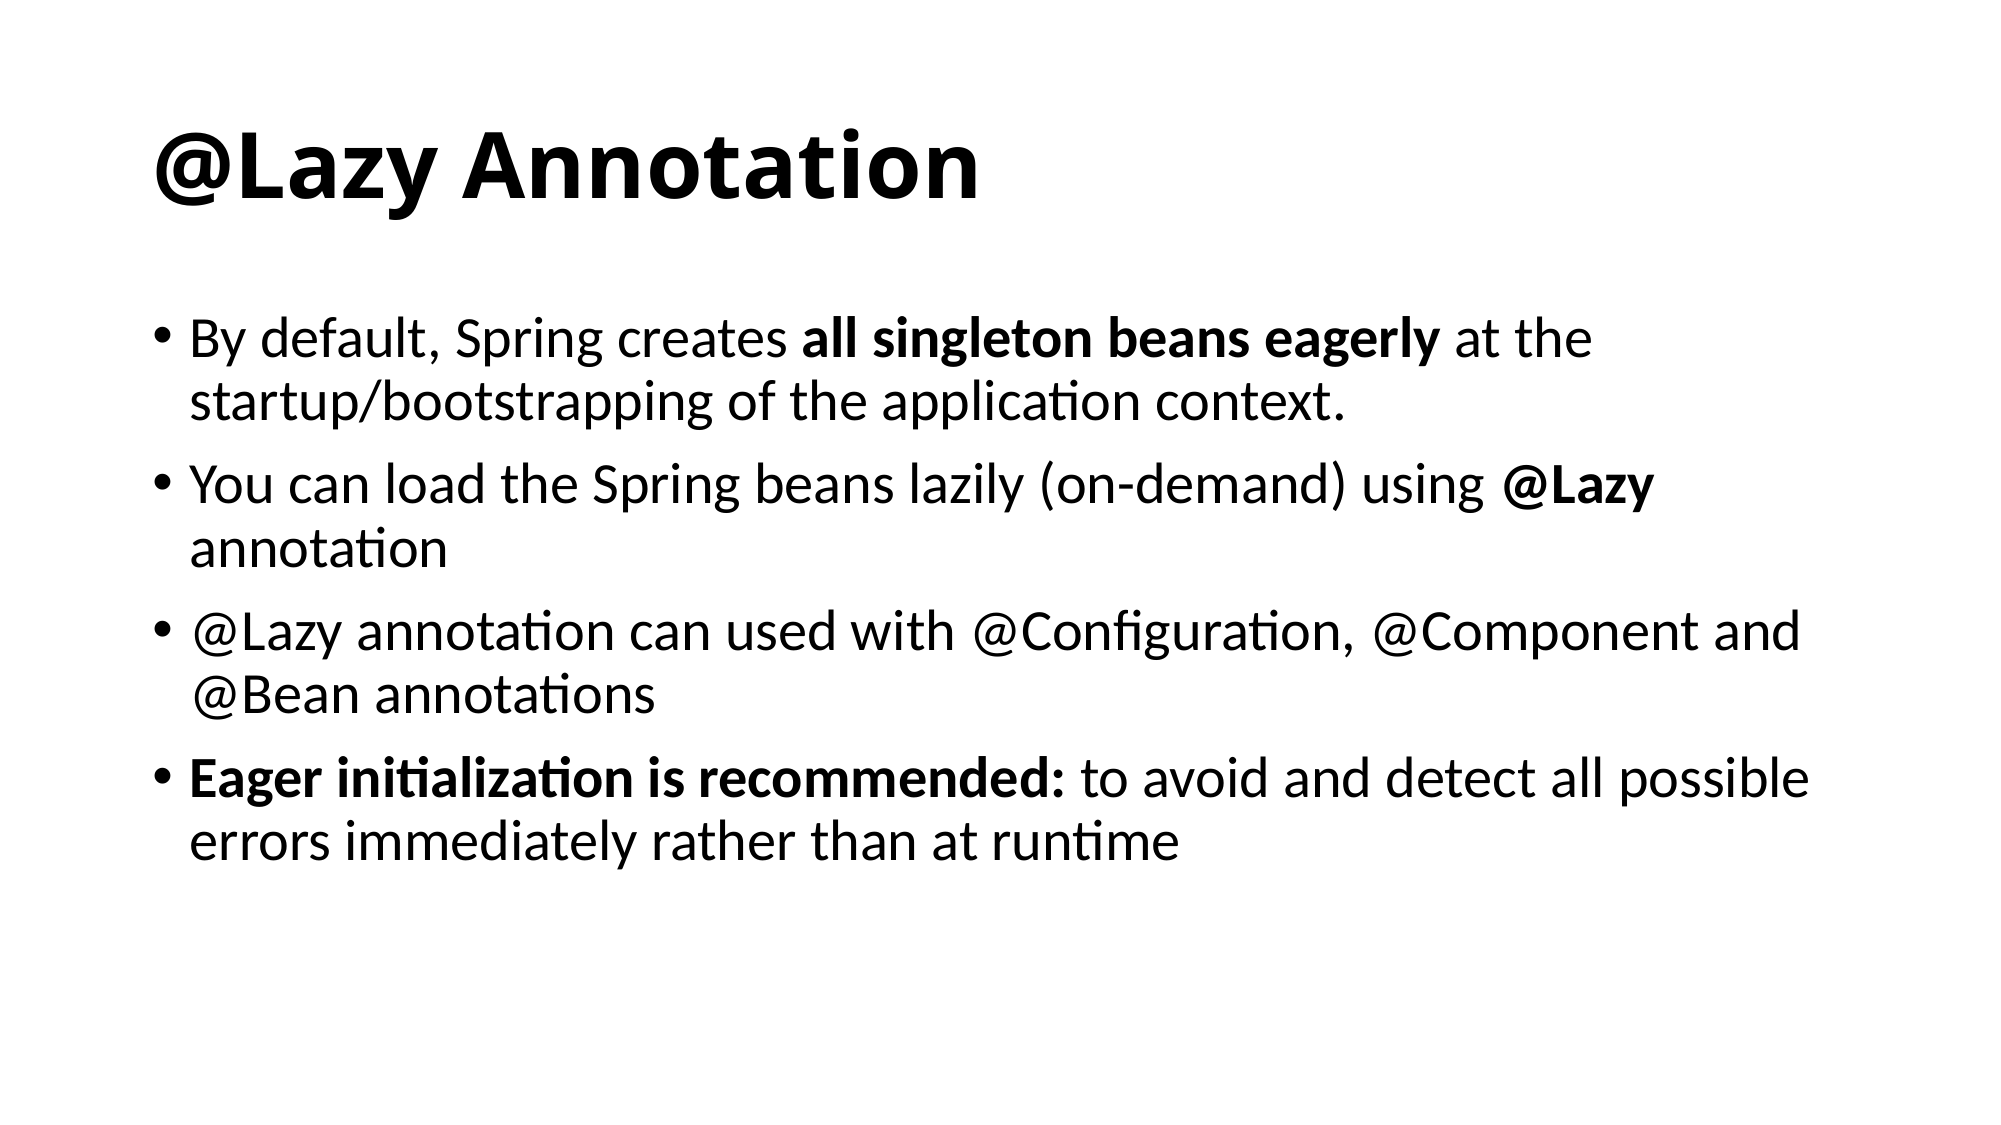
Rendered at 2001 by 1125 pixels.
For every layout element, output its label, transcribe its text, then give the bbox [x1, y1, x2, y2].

title @Lazy Annotation [137, 59, 1863, 278]
list By default, Spring creates all singleton beans eagerly at the startup/bootstrapping of the application context. You can load the Spring beans lazily (on-demand) using @Lazy annotation @Lazy annotation can used with @Configuration, @Component and @Bean annotations Eager initialization is recommended: to avoid and detect all possible errors immediately rather than at runtime [137, 299, 1863, 1014]
